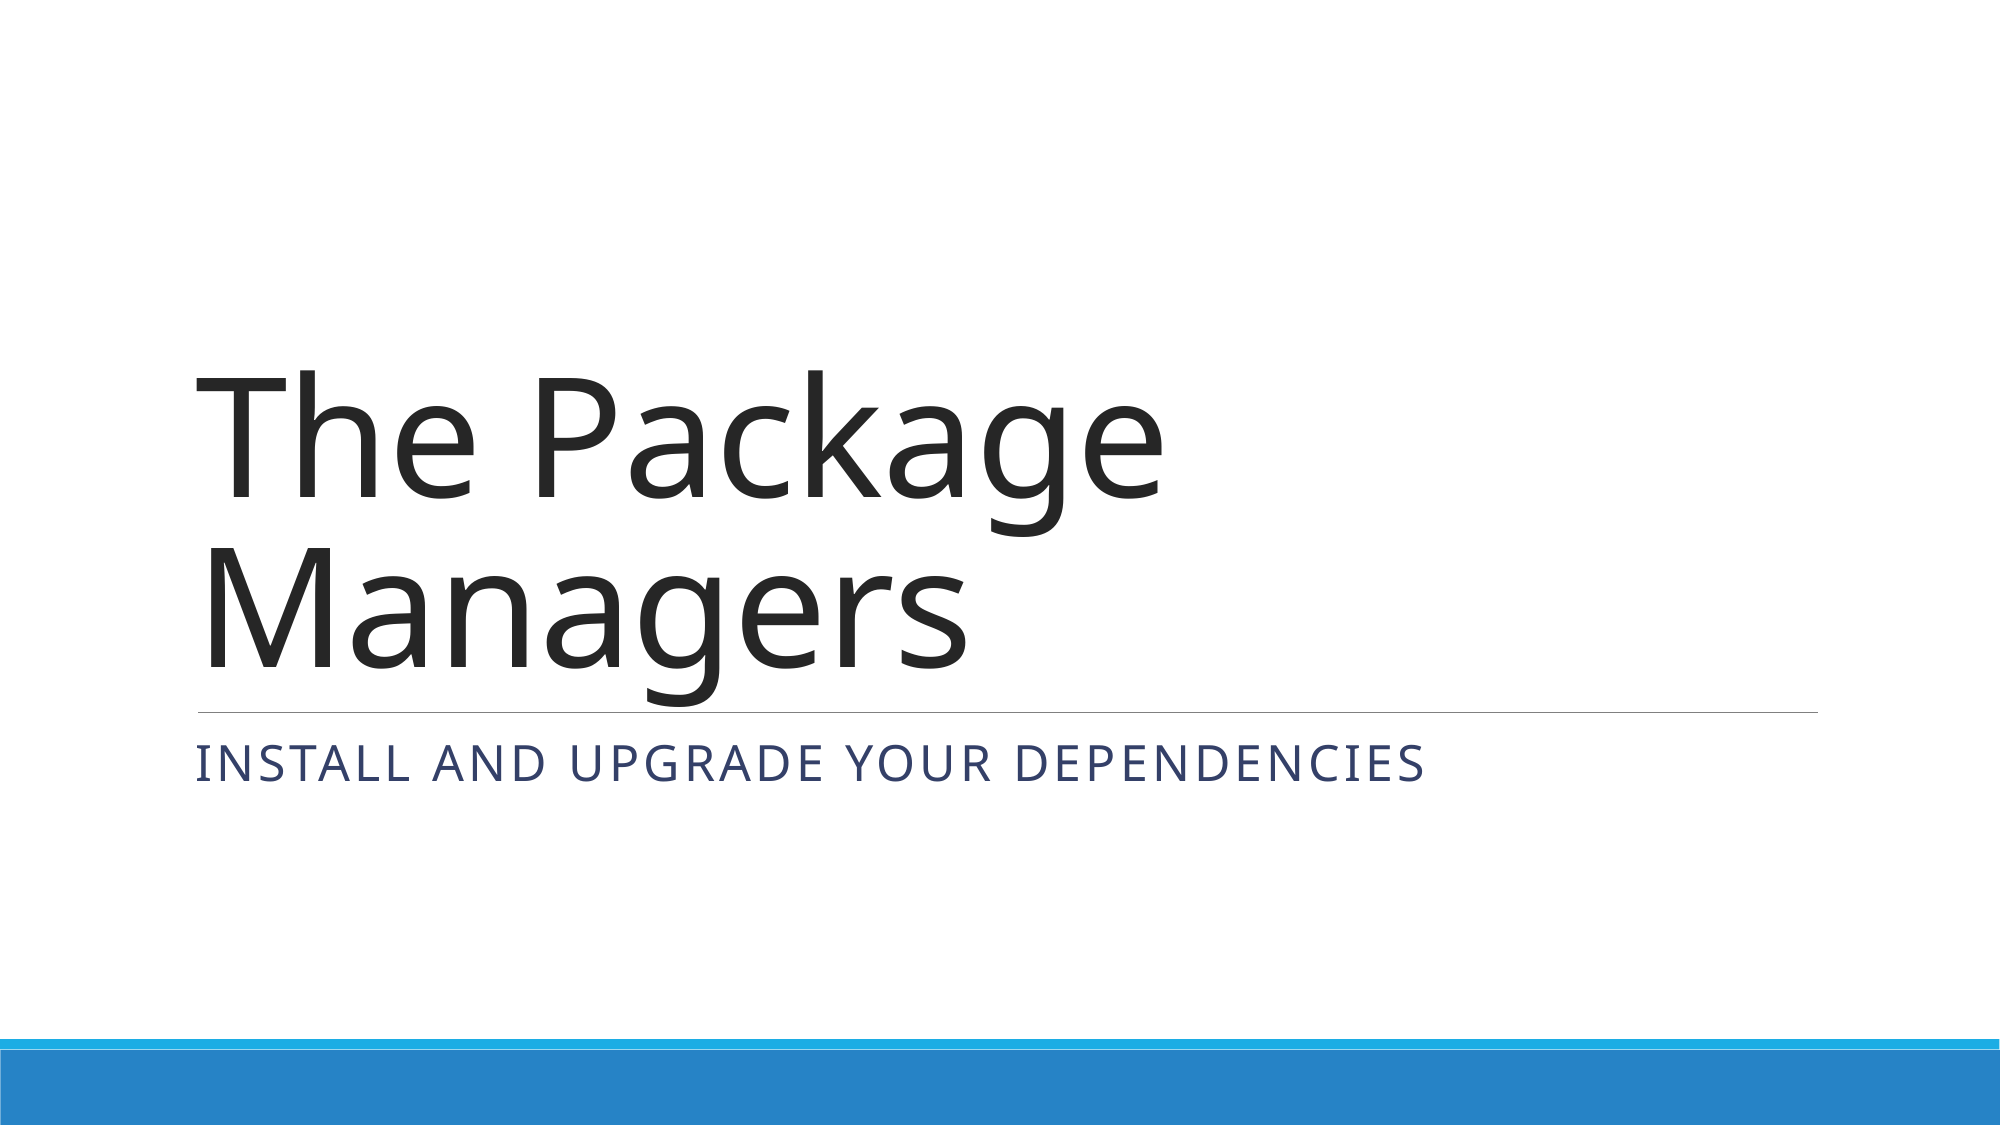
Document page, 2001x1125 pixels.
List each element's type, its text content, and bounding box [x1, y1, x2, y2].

list Install and upgrade your dependencies [180, 730, 1830, 918]
title The Package Managers [180, 124, 1830, 710]
